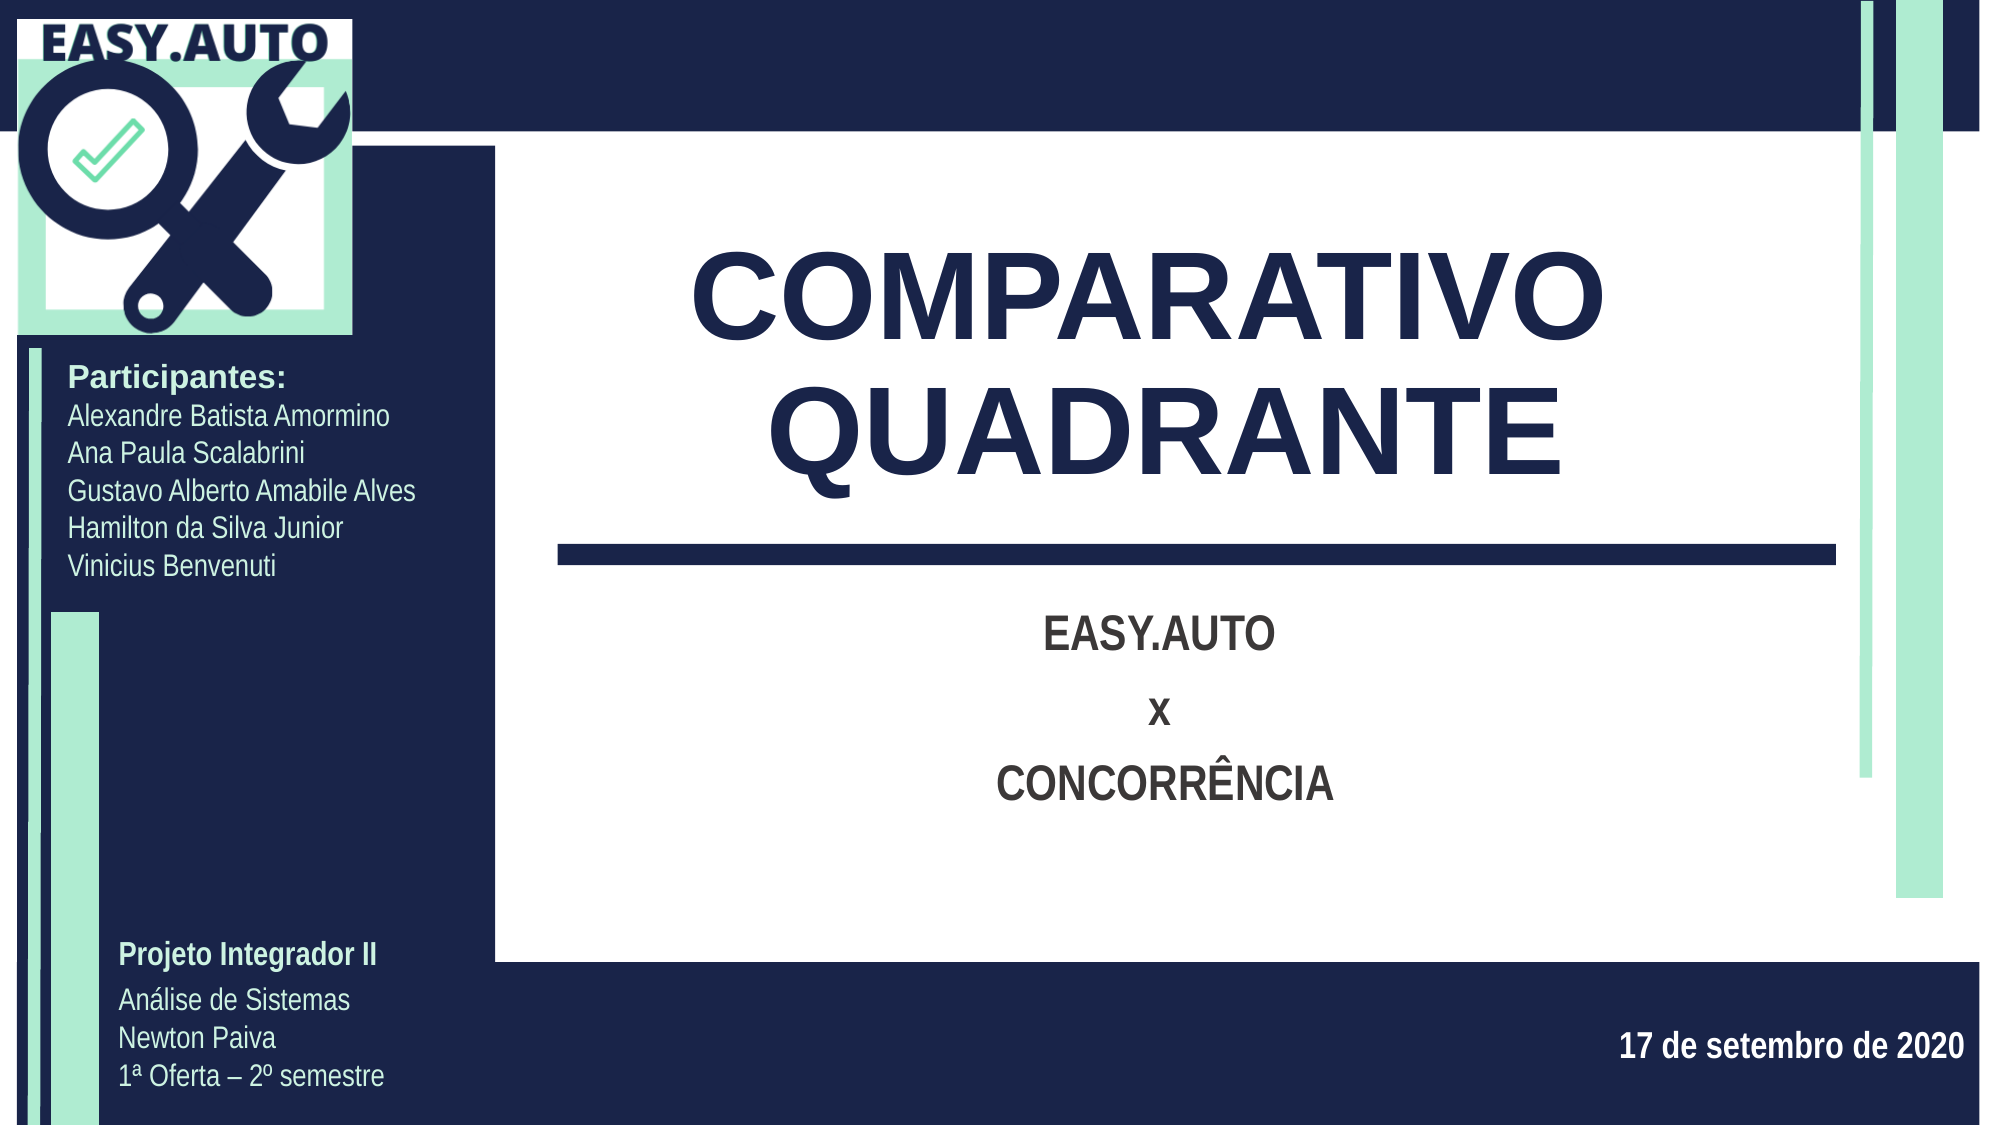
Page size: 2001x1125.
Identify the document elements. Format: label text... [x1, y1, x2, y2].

text_box [574, 543, 1837, 566]
text_box 17 de setembro de 2020 [41, 963, 51, 1125]
text_box [1943, 0, 1980, 132]
text_box [1896, 0, 1943, 898]
text_box [16, 145, 496, 963]
text_box [0, 0, 1860, 132]
text_box Participantes: Alexandre Batista Amormino Ana Paula Scalabrini Gustavo Alberto Amabile Alves Hamilton da Silva Junior Vinicius Benvenuti Projeto Integrador II Análise de Sistemas Newton Paiva 1ª Oferta – 2º semestre [52, 348, 574, 1100]
subtitle EASY.AUTO x CONCORRÊNCIA [947, 599, 1385, 872]
text_box [1874, 0, 1896, 132]
text_box [51, 612, 99, 1125]
text_box 17 de setembro de 2020 [16, 963, 27, 1125]
title COMPARATIVO QUADRANTE [603, 132, 1729, 510]
text_box 17 de setembro de 2020 [99, 961, 1980, 1125]
picture [16, 18, 353, 335]
